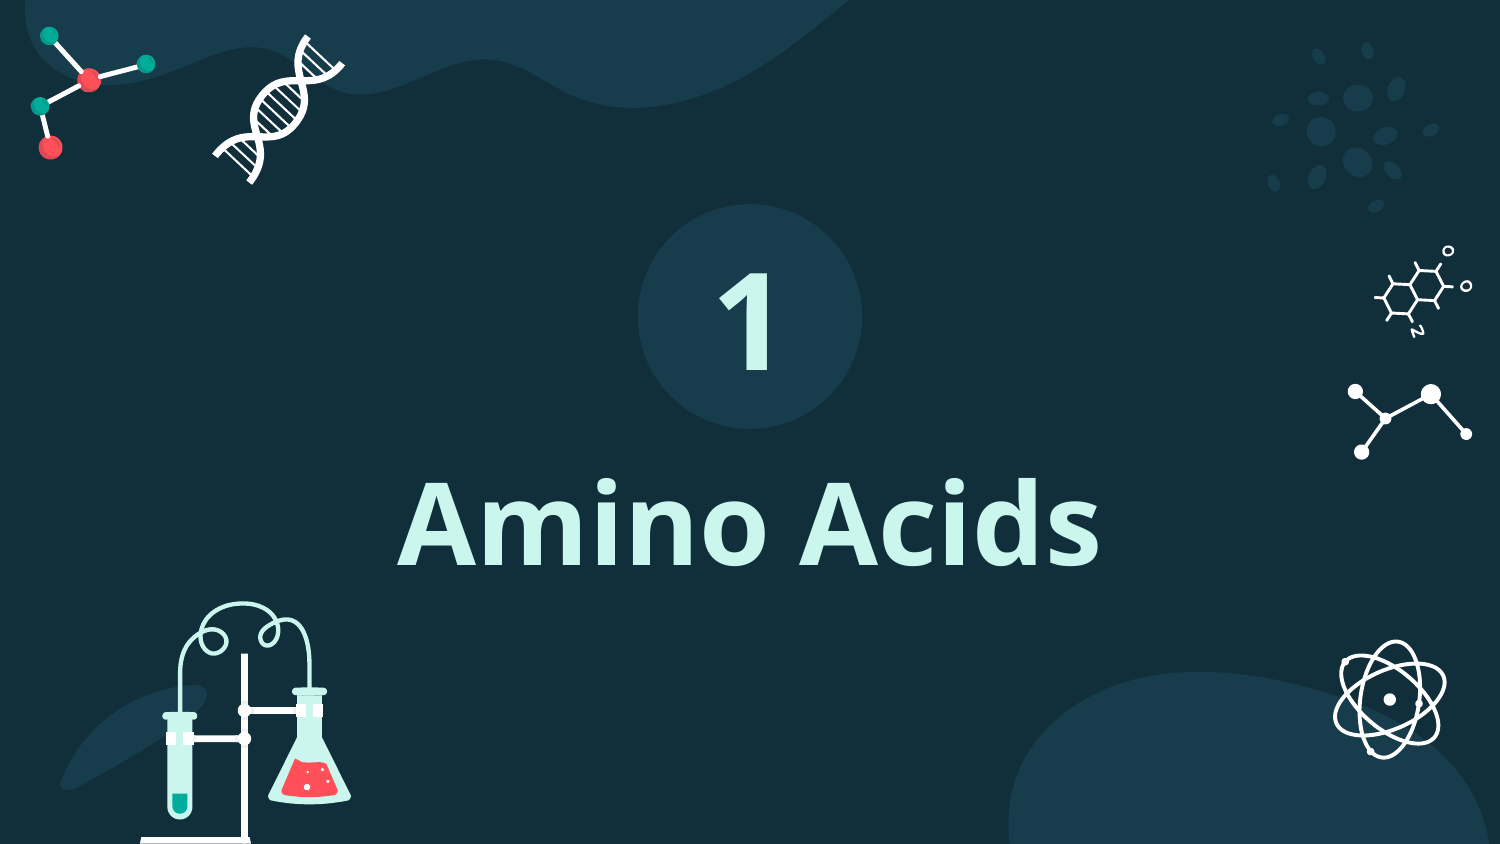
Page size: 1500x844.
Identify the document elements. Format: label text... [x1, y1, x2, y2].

title Amino Acids [333, 459, 1167, 580]
text_box [637, 204, 863, 429]
title 1 [675, 259, 825, 374]
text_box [139, 601, 351, 844]
